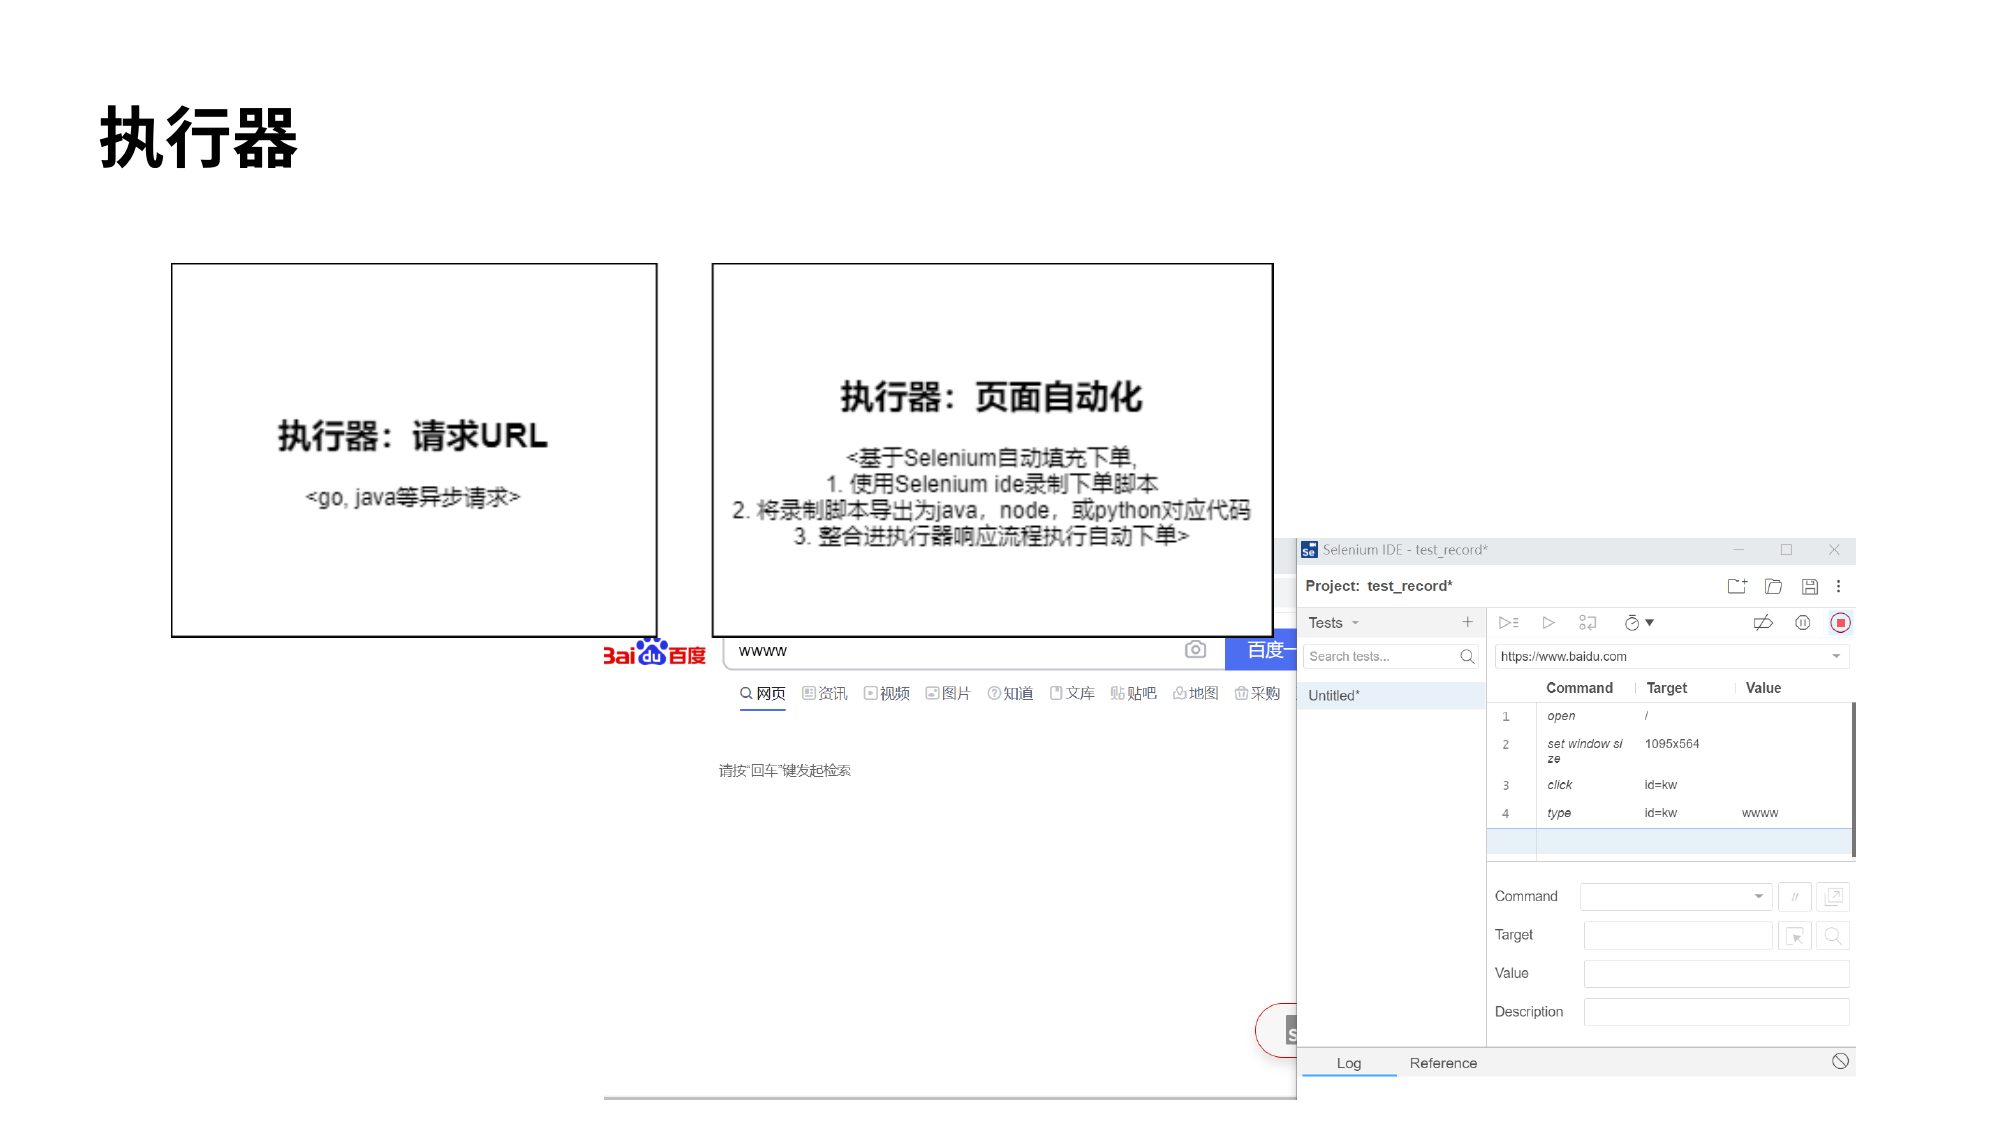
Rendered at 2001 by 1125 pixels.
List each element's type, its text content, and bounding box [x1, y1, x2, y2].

picture [171, 263, 1856, 1100]
title 执行器 [83, 67, 1466, 185]
